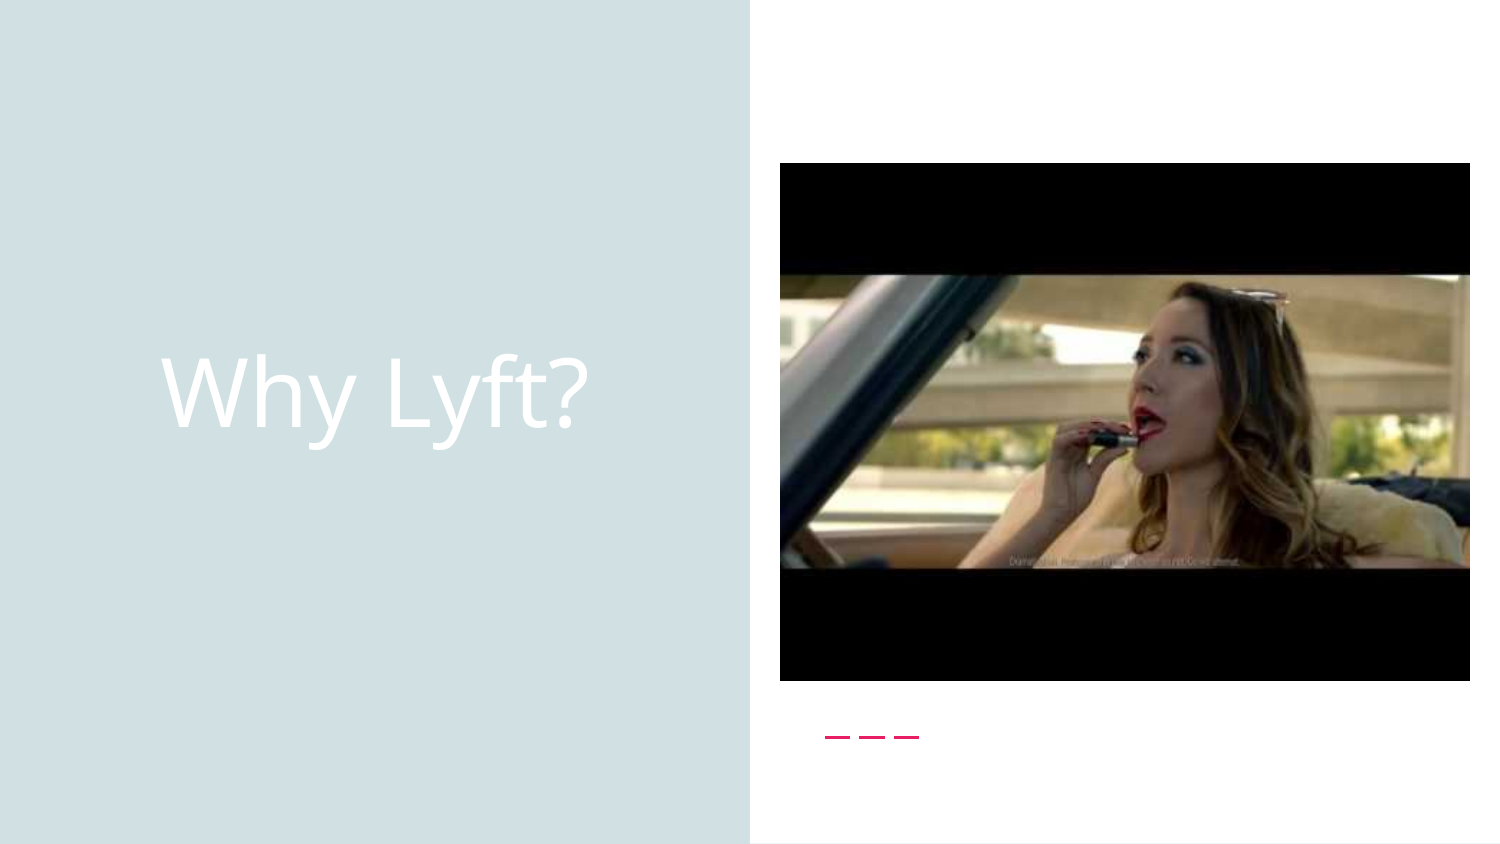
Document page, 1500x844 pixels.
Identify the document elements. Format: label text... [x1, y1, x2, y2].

picture [779, 162, 1471, 681]
title Why Lyft? [43, 176, 708, 471]
